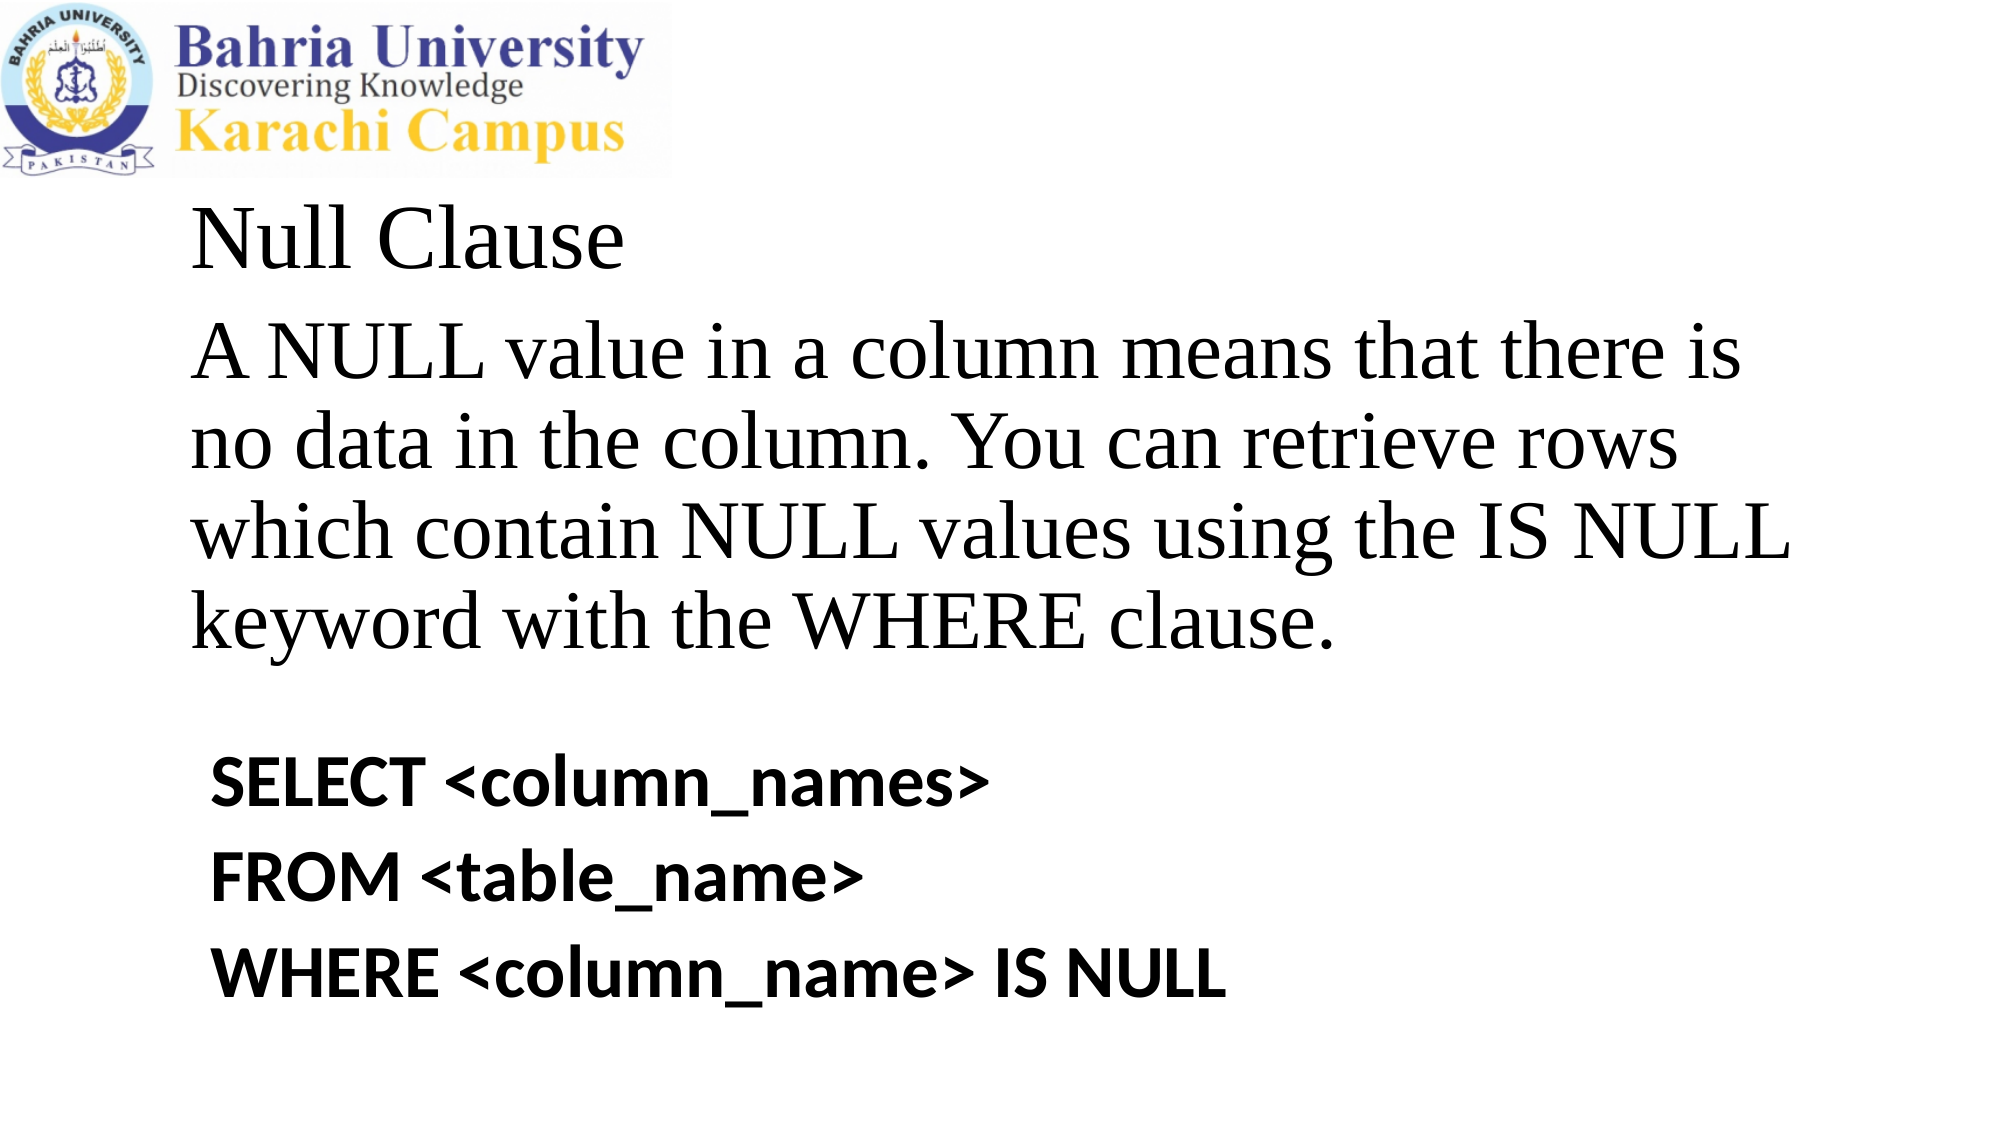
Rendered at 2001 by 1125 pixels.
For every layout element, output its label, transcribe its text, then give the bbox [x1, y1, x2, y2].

picture [0, 2, 672, 178]
title Null Clause [175, 129, 1901, 348]
text_box SELECT <column_names> FROM <table_name> WHERE <column_name> IS NULL [159, 721, 1714, 1020]
list A NULL value in a column means that there is no data in the column. You can retrieve rows which contain NULL values using the IS NULL keyword with the WHERE clause. [175, 299, 1863, 1014]
